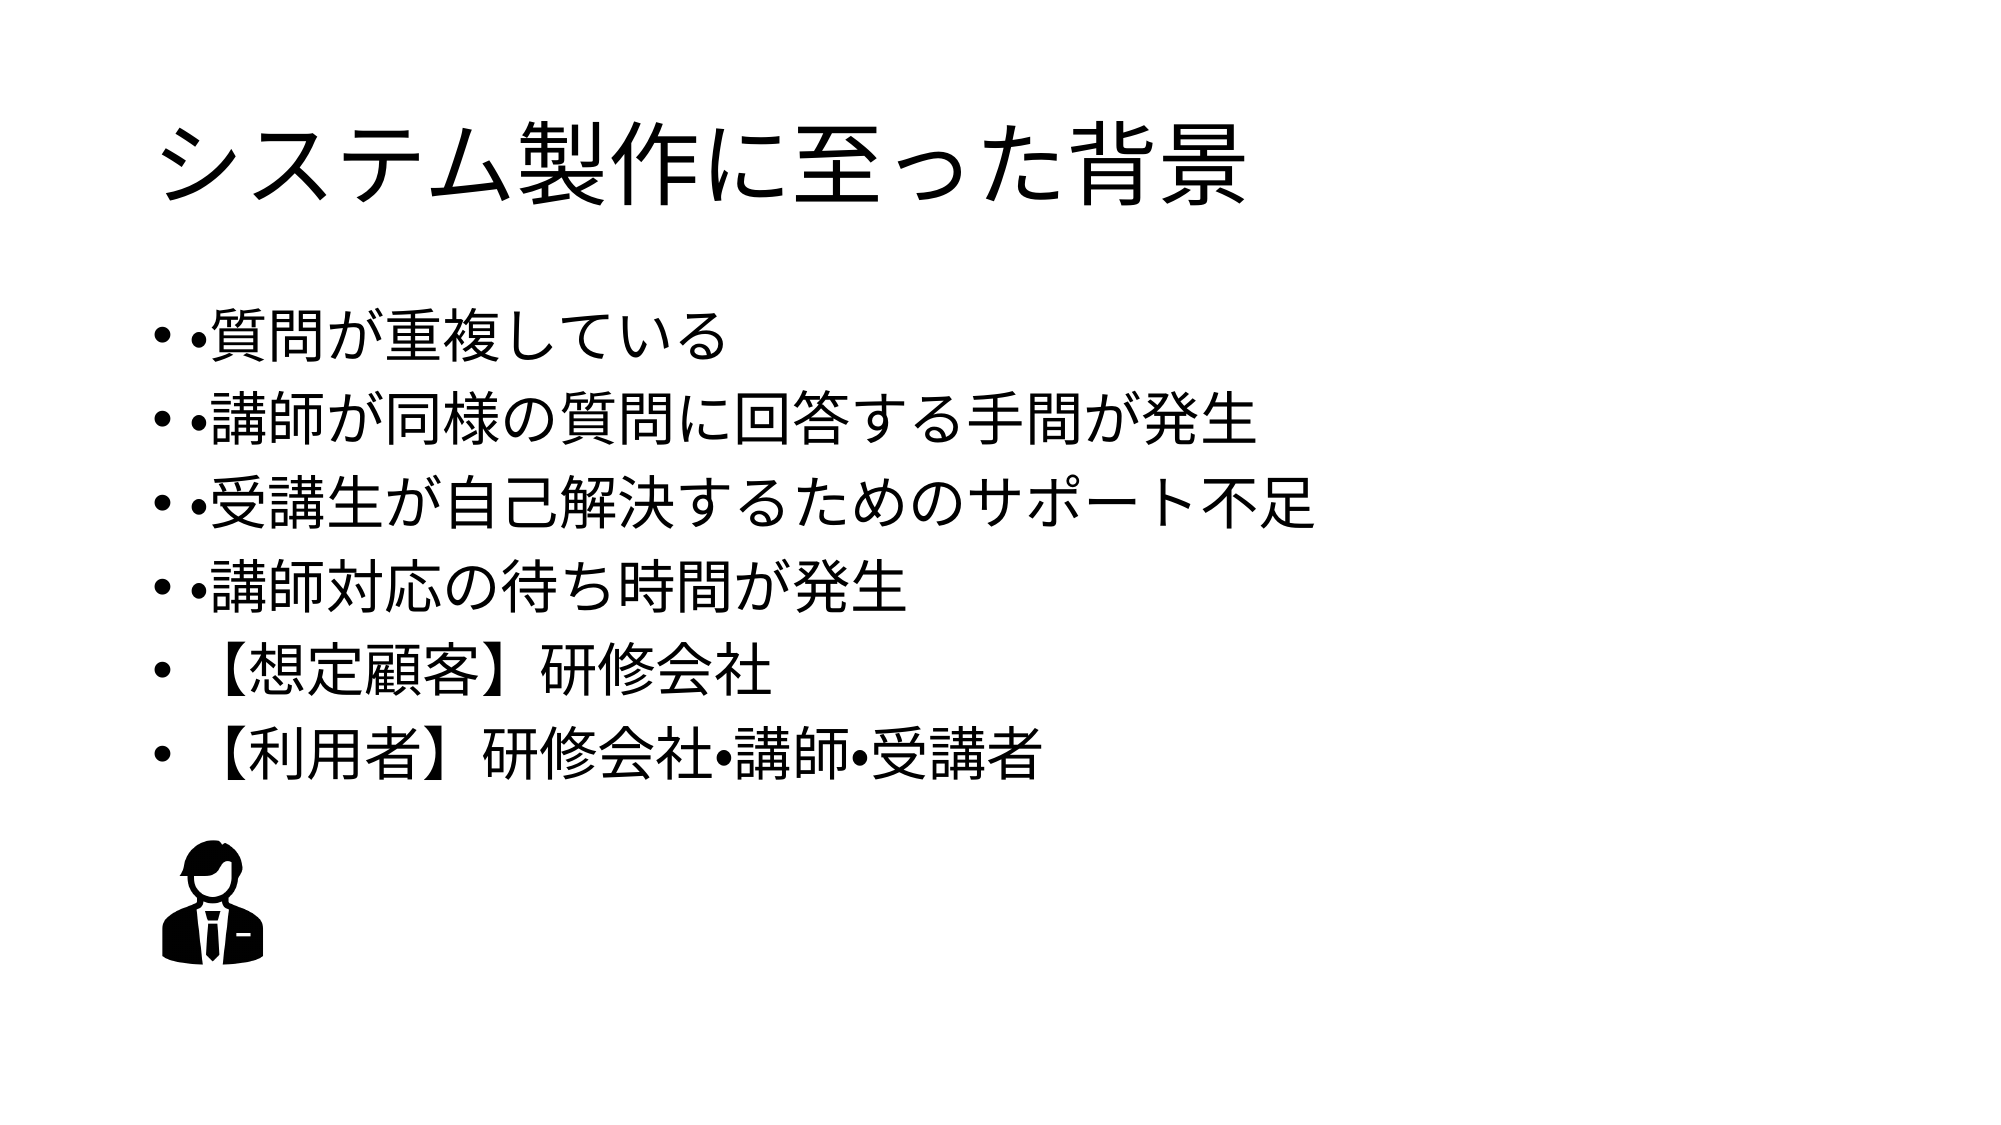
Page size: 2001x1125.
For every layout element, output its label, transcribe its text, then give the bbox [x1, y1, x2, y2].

list ・質問が重複している ・講師が同様の質問に回答する手間が発生 ・受講生が自己解決するためのサポート不足 ・講師対応の待ち時間が発生 【想定顧客】研修会社 【利用者】研修会社・講師・受講者 [137, 299, 1863, 1014]
title システム製作に至った背景 [137, 59, 1863, 278]
picture [137, 826, 288, 977]
